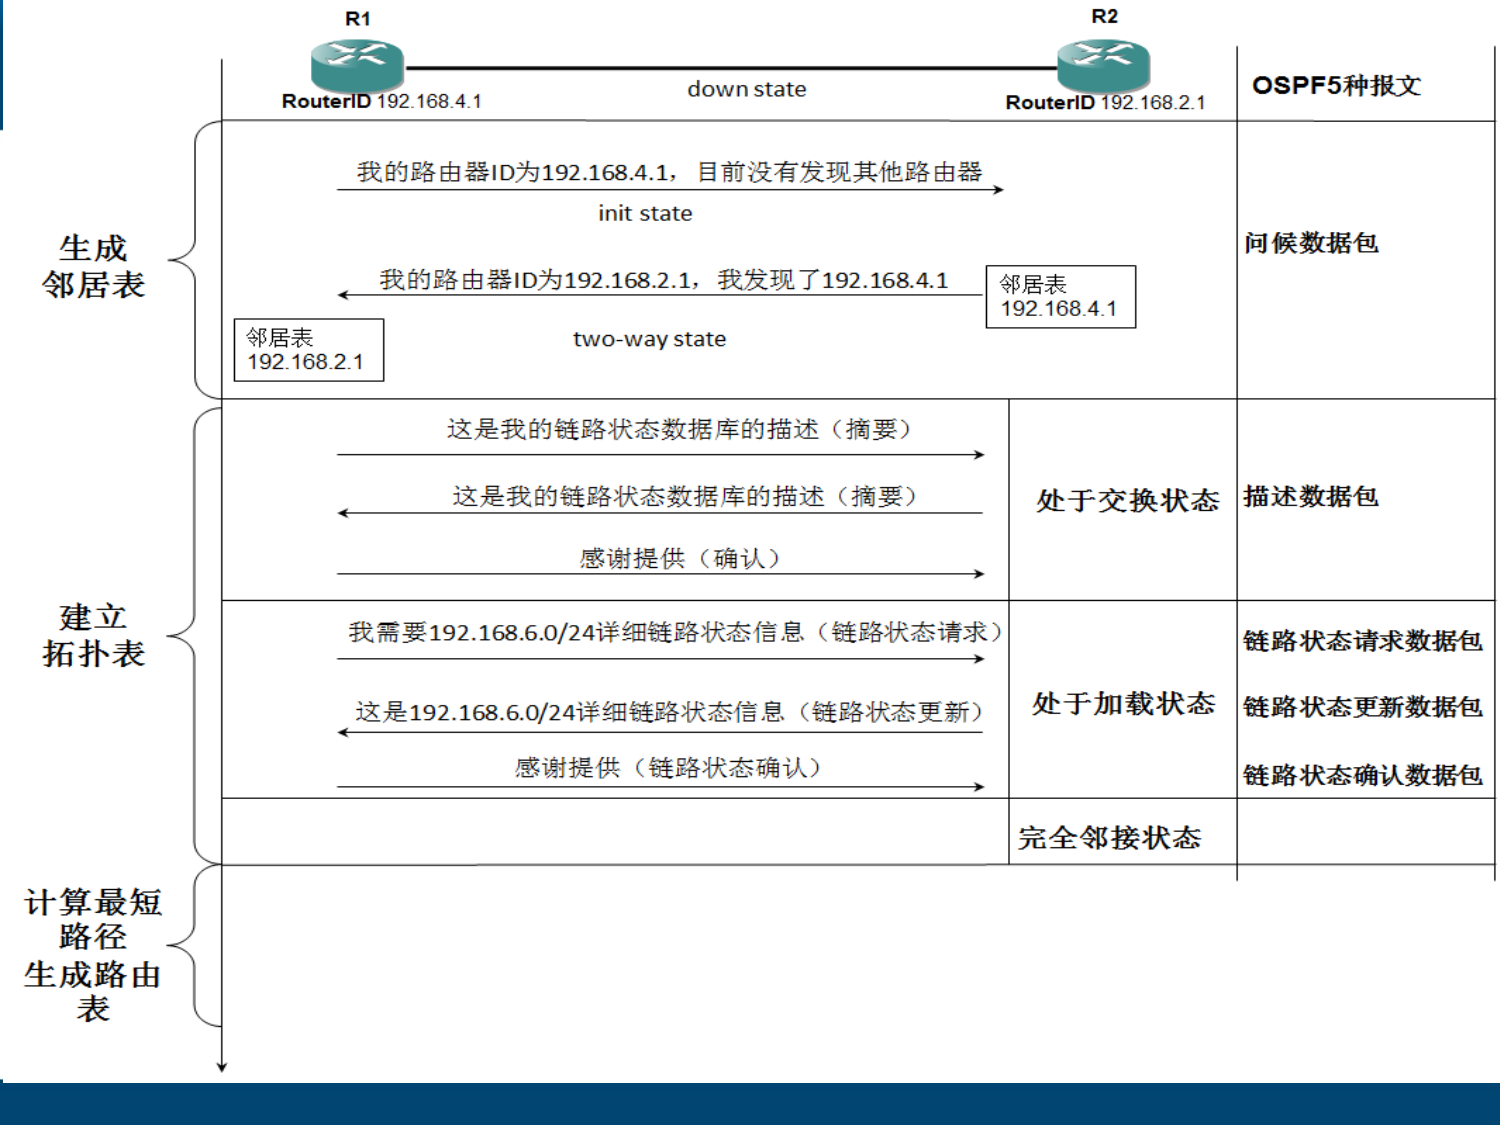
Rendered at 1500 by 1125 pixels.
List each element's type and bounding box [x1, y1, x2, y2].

picture [0, 0, 1500, 1125]
list [3, 0, 1500, 1083]
